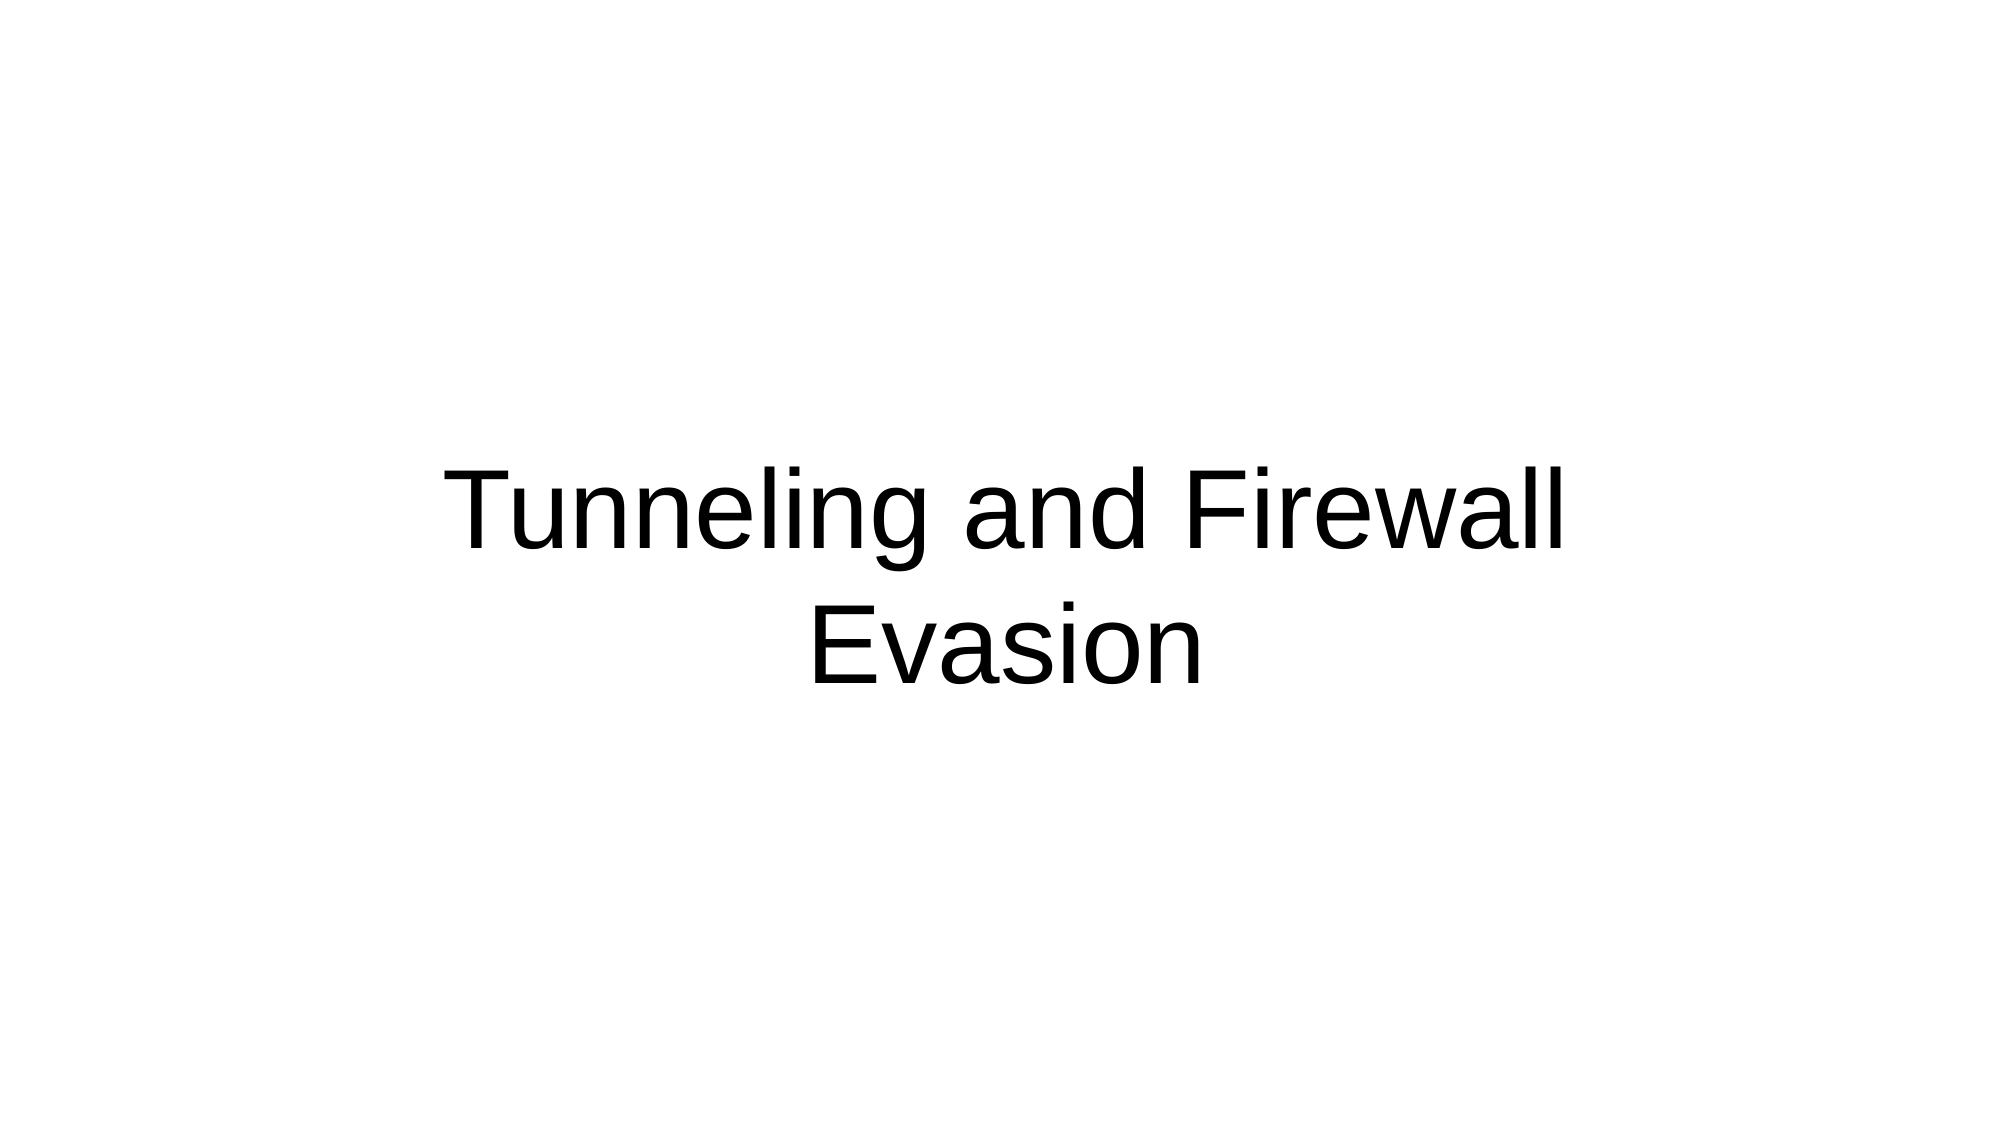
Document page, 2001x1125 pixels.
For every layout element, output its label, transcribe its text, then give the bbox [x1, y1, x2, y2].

title Tunneling and Firewall Evasion [275, 450, 1738, 692]
